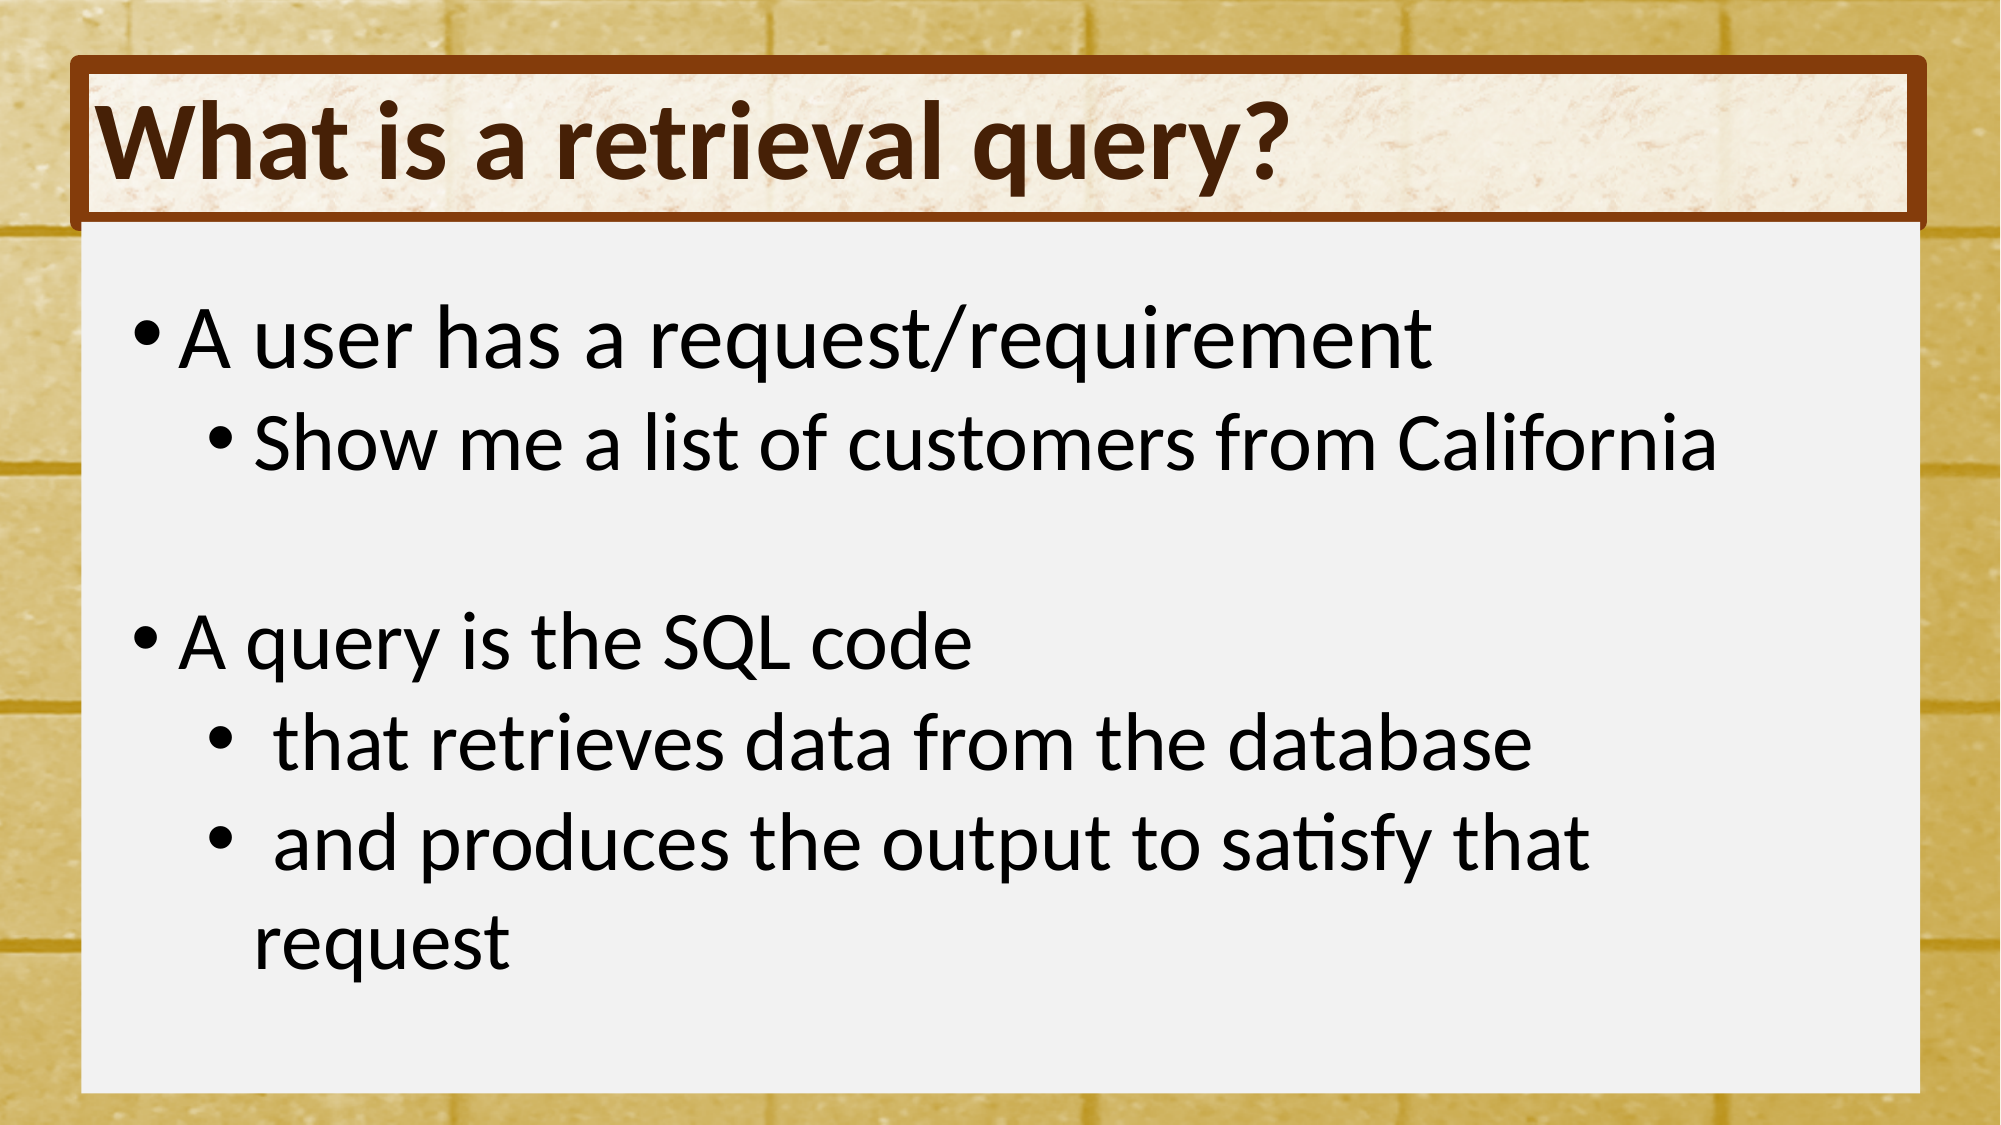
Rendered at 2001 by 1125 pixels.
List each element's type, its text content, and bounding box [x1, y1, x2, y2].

list [81, 221, 1921, 1094]
title What is a retrieval query? [79, 64, 1918, 222]
text_box A user has a request/requirement Show me a list of customers from California A query is the SQL code that retrieves data from the database and produces the output to satisfy that request [117, 269, 1836, 995]
